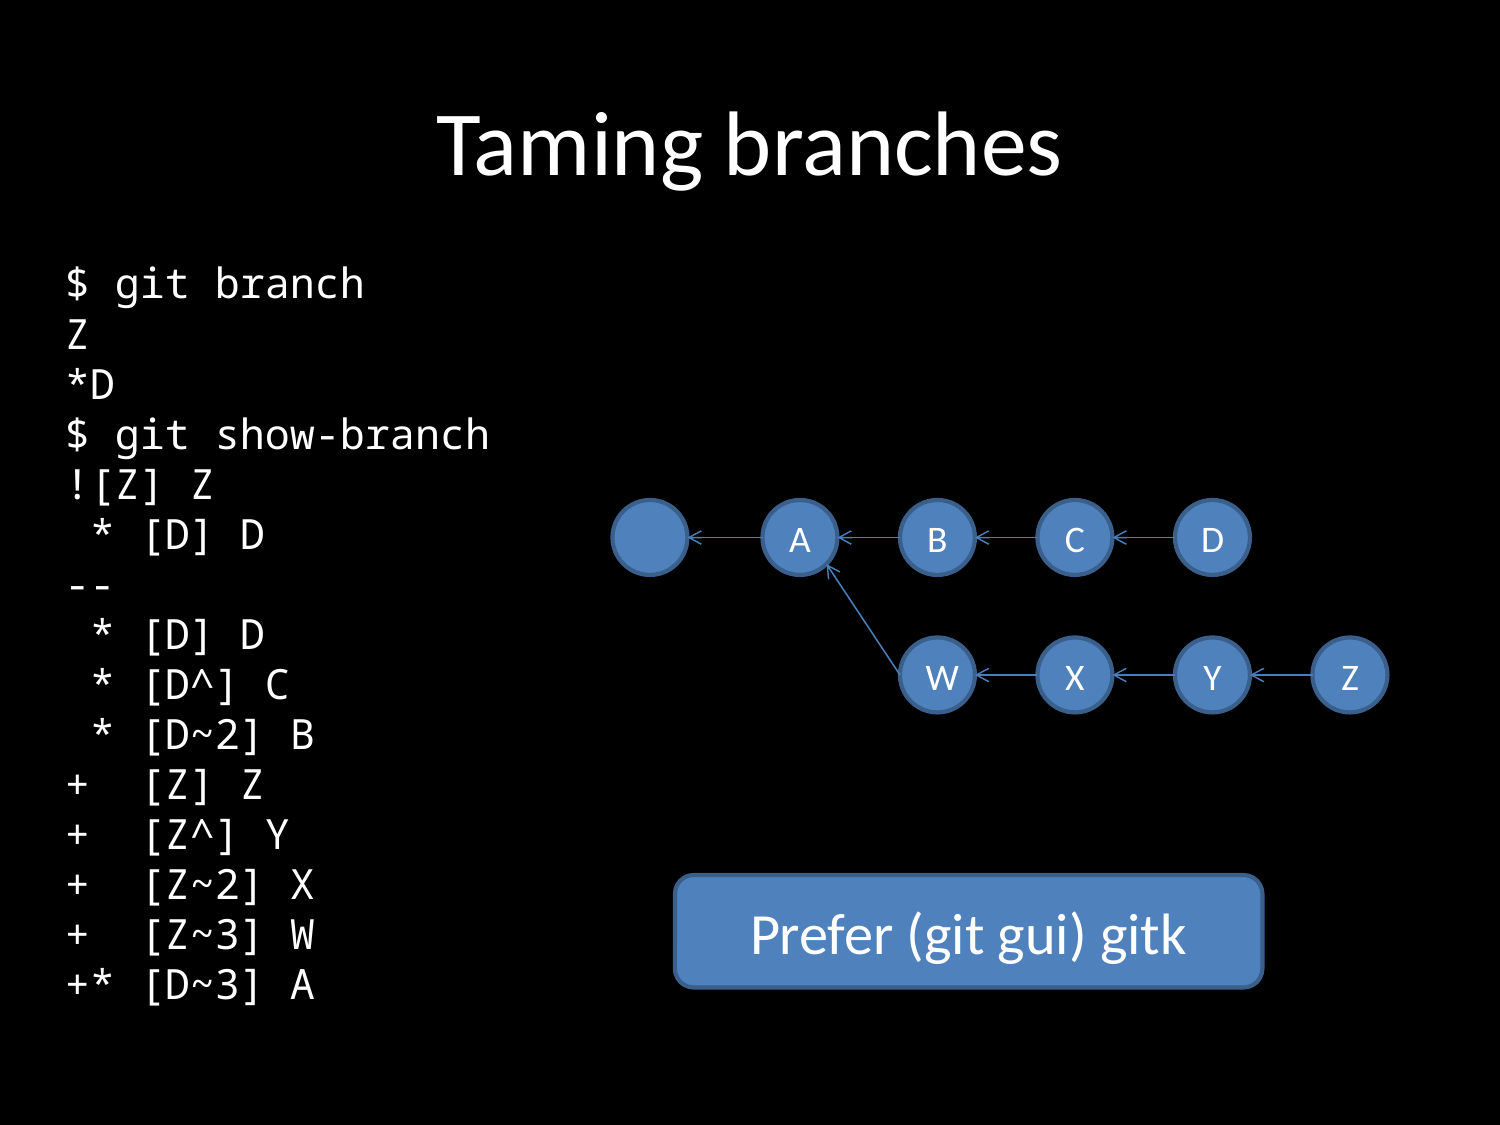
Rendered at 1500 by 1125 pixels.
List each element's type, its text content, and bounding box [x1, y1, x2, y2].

title Taming branches [75, 45, 1425, 233]
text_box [826, 563, 901, 676]
text_box C [1035, 497, 1115, 578]
text_box [610, 497, 690, 578]
text_box Prefer (git gui) gitk [672, 872, 1265, 990]
text_box B [897, 497, 977, 578]
text_box A [760, 497, 840, 578]
text_box Z [1310, 635, 1390, 715]
text_box X [1035, 635, 1115, 715]
text_box $ git branch Z *D $ git show-branch ![Z] Z * [D] D -- * [D] D * [D^] C * [D~2] B + [Z] Z + [Z^] Y + [Z~2] X + [Z~3] W +* [D~3] A [49, 249, 575, 1015]
text_box D [1172, 497, 1253, 578]
text_box Y [1172, 635, 1252, 715]
text_box W [898, 635, 977, 715]
